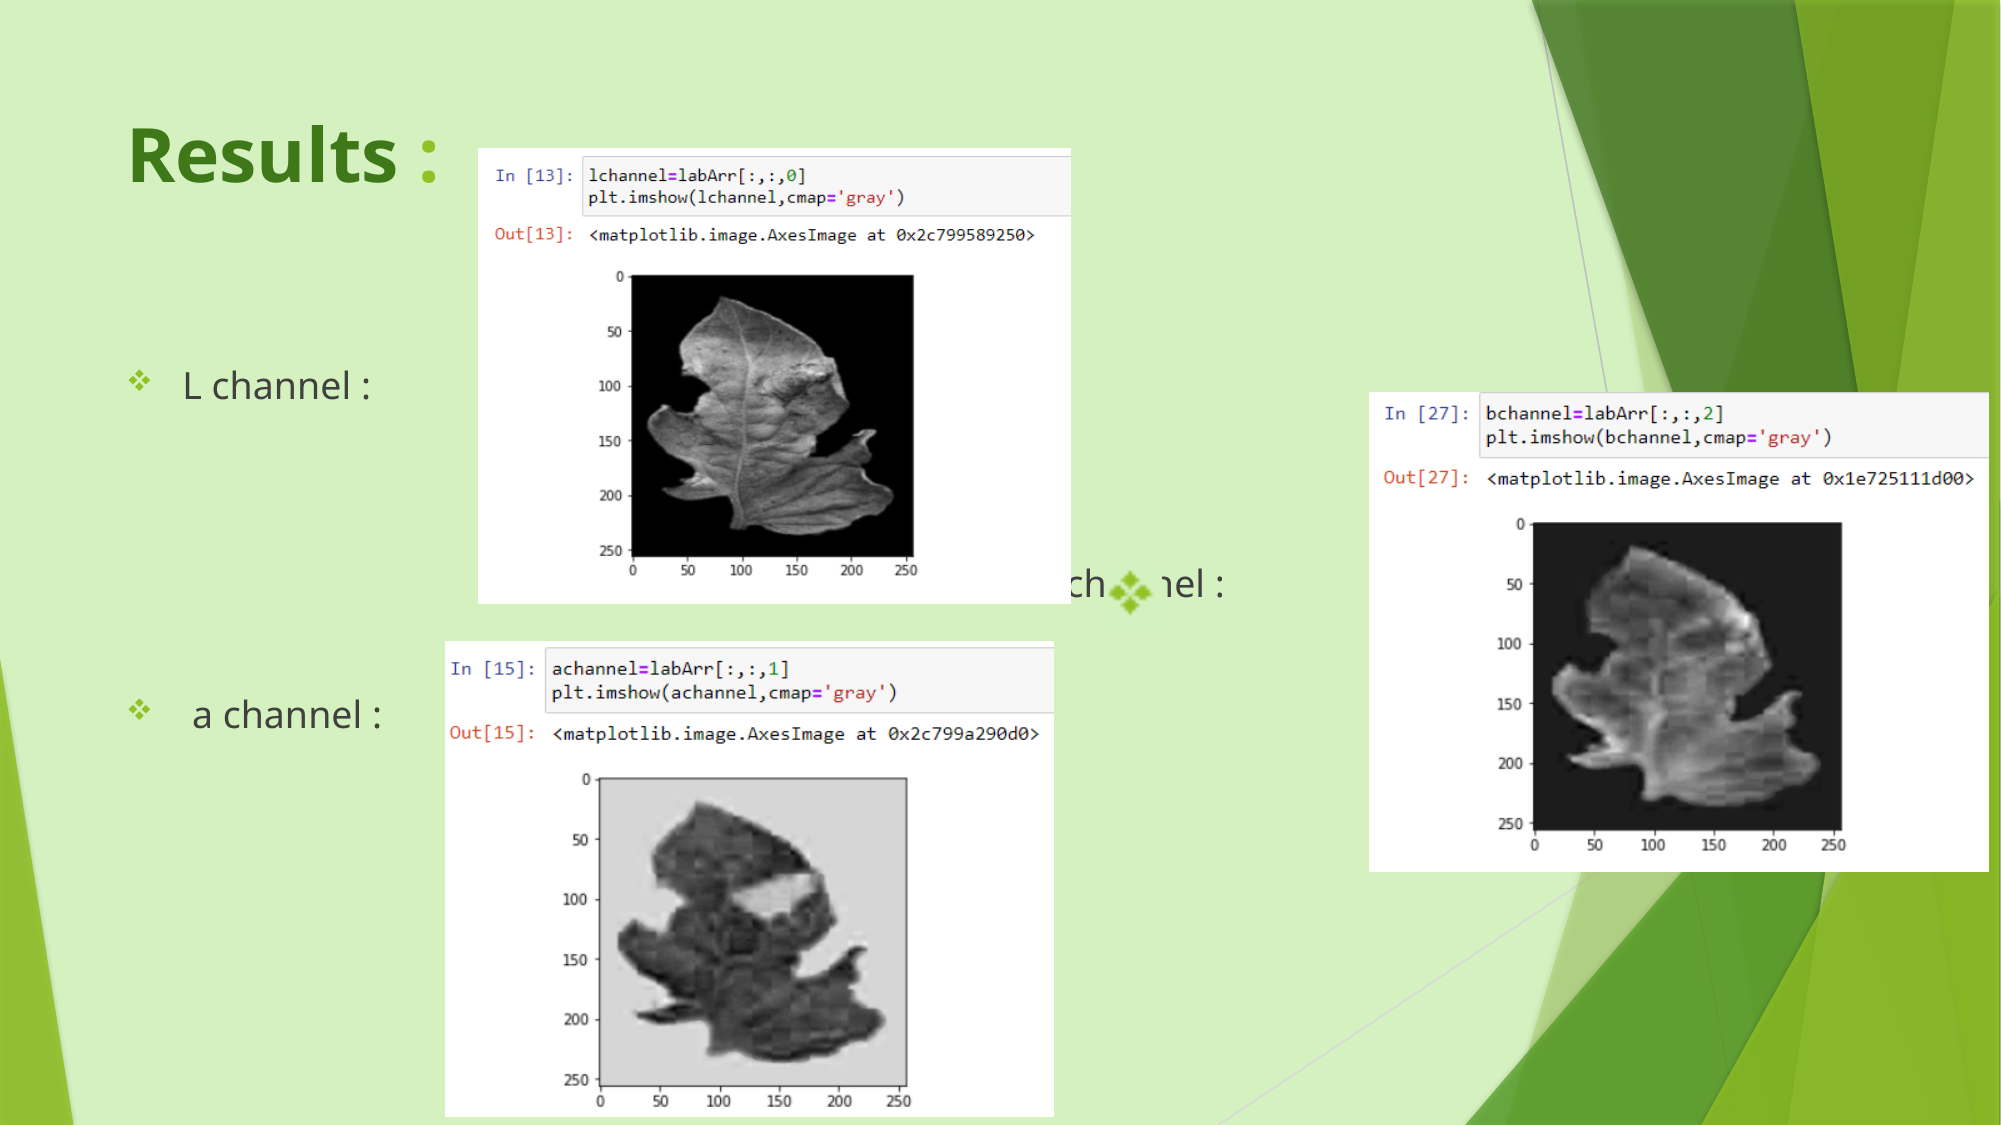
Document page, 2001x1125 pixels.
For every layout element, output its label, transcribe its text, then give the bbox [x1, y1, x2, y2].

picture [1369, 392, 1990, 873]
title Results : [111, 99, 1522, 317]
picture [444, 641, 1055, 1118]
picture [1108, 561, 1162, 633]
picture [478, 147, 1071, 605]
list L channel : b channel : a channel : [111, 354, 1522, 992]
